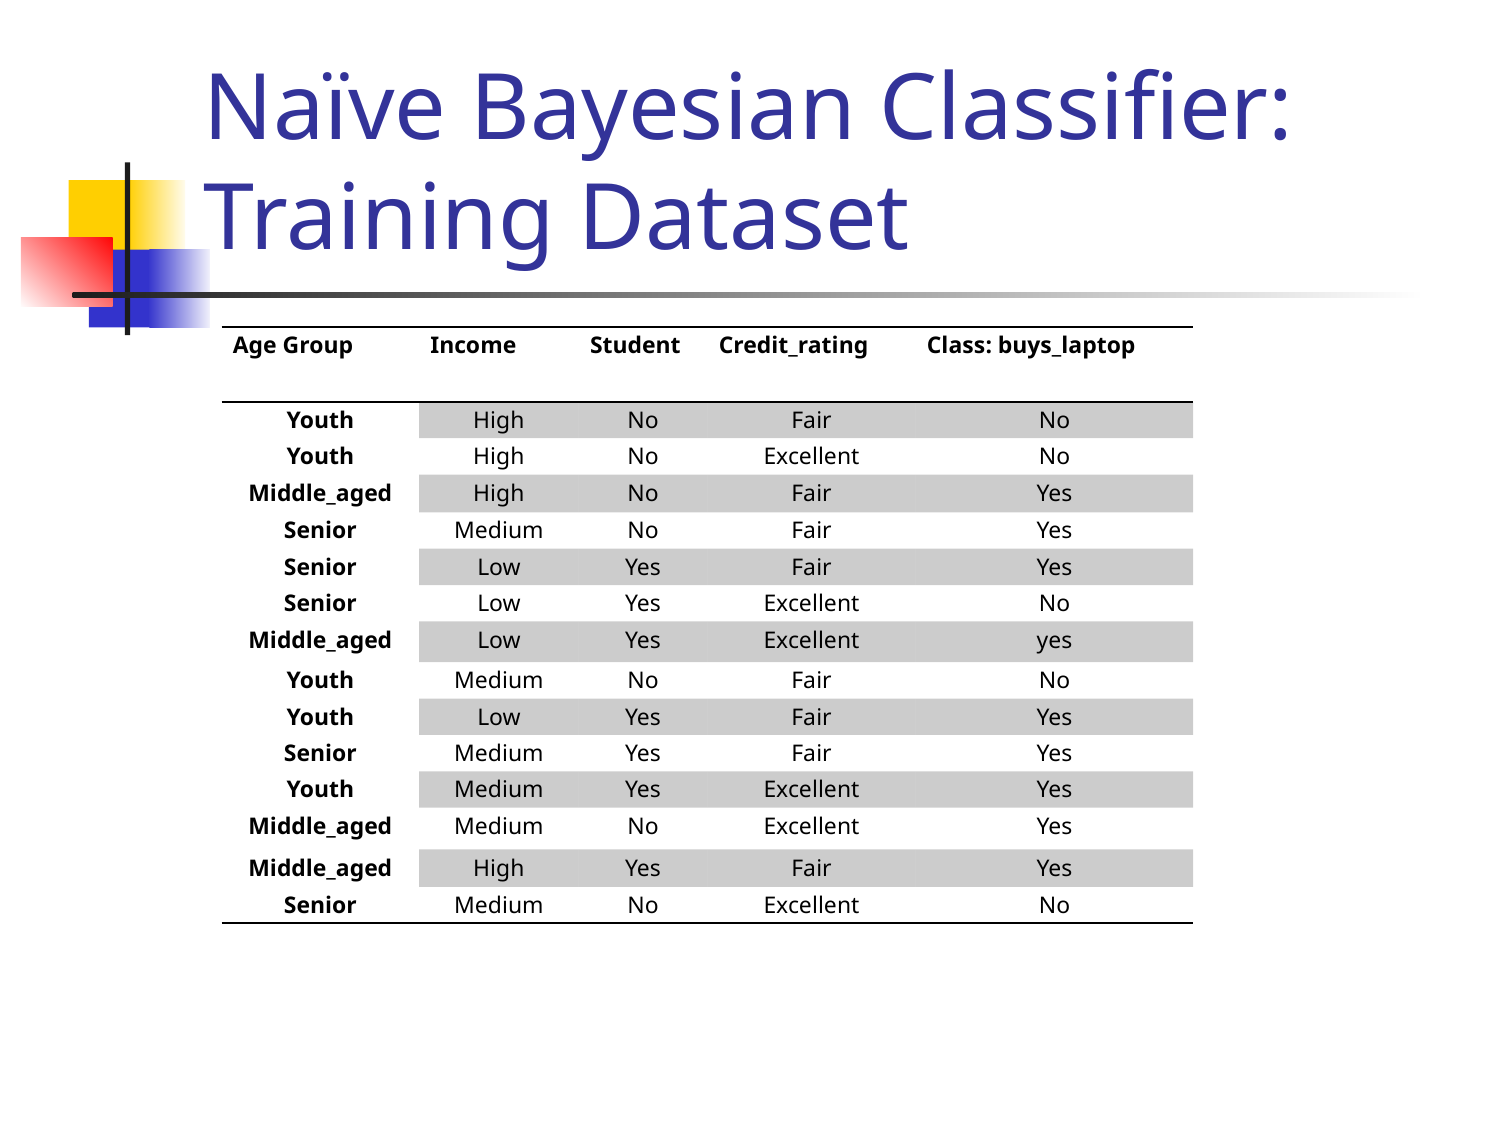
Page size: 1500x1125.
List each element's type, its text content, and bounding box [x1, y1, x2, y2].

table_cell Excellent [707, 771, 916, 808]
table_cell Senior [222, 549, 419, 585]
table_cell Excellent [707, 621, 916, 662]
table_cell No [579, 403, 707, 438]
table_cell Medium [419, 662, 579, 699]
table_cell Fair [707, 735, 916, 771]
table_cell Yes [916, 549, 1193, 585]
table_cell Yes [916, 808, 1193, 849]
table_cell Senior [222, 512, 419, 549]
table_cell No [916, 403, 1193, 438]
table_header Credit_rating [707, 328, 916, 401]
table_cell High [419, 475, 579, 512]
table_cell Fair [707, 849, 916, 887]
table_cell Yes [916, 699, 1193, 735]
table_cell No [579, 887, 707, 922]
table_cell Middle_aged [222, 621, 419, 662]
table_cell Yes [916, 771, 1193, 808]
table_cell yes [916, 621, 1193, 662]
table_cell No [916, 438, 1193, 475]
table_cell No [579, 512, 707, 549]
table_cell Yes [579, 549, 707, 585]
table_cell Youth [222, 662, 419, 699]
table_cell No [579, 808, 707, 849]
table_cell Low [419, 621, 579, 662]
table_header Student [579, 328, 707, 401]
title Naïve Bayesian Classifier: Training Dataset [188, 35, 1468, 275]
table_cell Senior [222, 735, 419, 771]
table_cell Yes [579, 771, 707, 808]
table_cell Middle_aged [222, 849, 419, 887]
table_header Class: buys_laptop [916, 328, 1193, 401]
table_cell Yes [579, 735, 707, 771]
table_cell Fair [707, 403, 916, 438]
table_cell Fair [707, 662, 916, 699]
table_cell Fair [707, 512, 916, 549]
table_cell Yes [916, 512, 1193, 549]
table_cell Fair [707, 475, 916, 512]
table_cell Yes [916, 735, 1193, 771]
table_cell Medium [419, 771, 579, 808]
table_cell High [419, 849, 579, 887]
table_cell Excellent [707, 887, 916, 922]
table_cell Middle_aged [222, 475, 419, 512]
table_cell No [579, 475, 707, 512]
table_cell Low [419, 585, 579, 621]
table_cell Senior [222, 887, 419, 922]
table_header Income [419, 328, 579, 401]
table_cell High [419, 438, 579, 475]
table_cell Youth [222, 403, 419, 438]
table_cell Medium [419, 887, 579, 922]
table_cell No [579, 438, 707, 475]
table_cell Yes [579, 699, 707, 735]
table_cell Youth [222, 771, 419, 808]
table_cell Excellent [707, 438, 916, 475]
table_cell Youth [222, 438, 419, 475]
table_cell Medium [419, 735, 579, 771]
table_cell Excellent [707, 585, 916, 621]
table_cell Middle_aged [222, 808, 419, 849]
table_header Age Group [222, 328, 419, 401]
table_cell No [916, 887, 1193, 922]
table_cell Senior [222, 585, 419, 621]
table_cell Yes [579, 621, 707, 662]
table_cell Medium [419, 512, 579, 549]
table_cell No [916, 585, 1193, 621]
table_cell High [419, 403, 579, 438]
table_cell Excellent [707, 808, 916, 849]
table_cell No [579, 662, 707, 699]
table_cell No [916, 662, 1193, 699]
table_cell Yes [916, 849, 1193, 887]
table_cell Yes [579, 849, 707, 887]
table_cell Yes [579, 585, 707, 621]
table_cell Fair [707, 699, 916, 735]
table_cell Medium [419, 808, 579, 849]
table_cell Fair [707, 549, 916, 585]
table_cell Yes [916, 475, 1193, 512]
table_cell Low [419, 549, 579, 585]
table_cell Youth [222, 699, 419, 735]
table_cell Low [419, 699, 579, 735]
